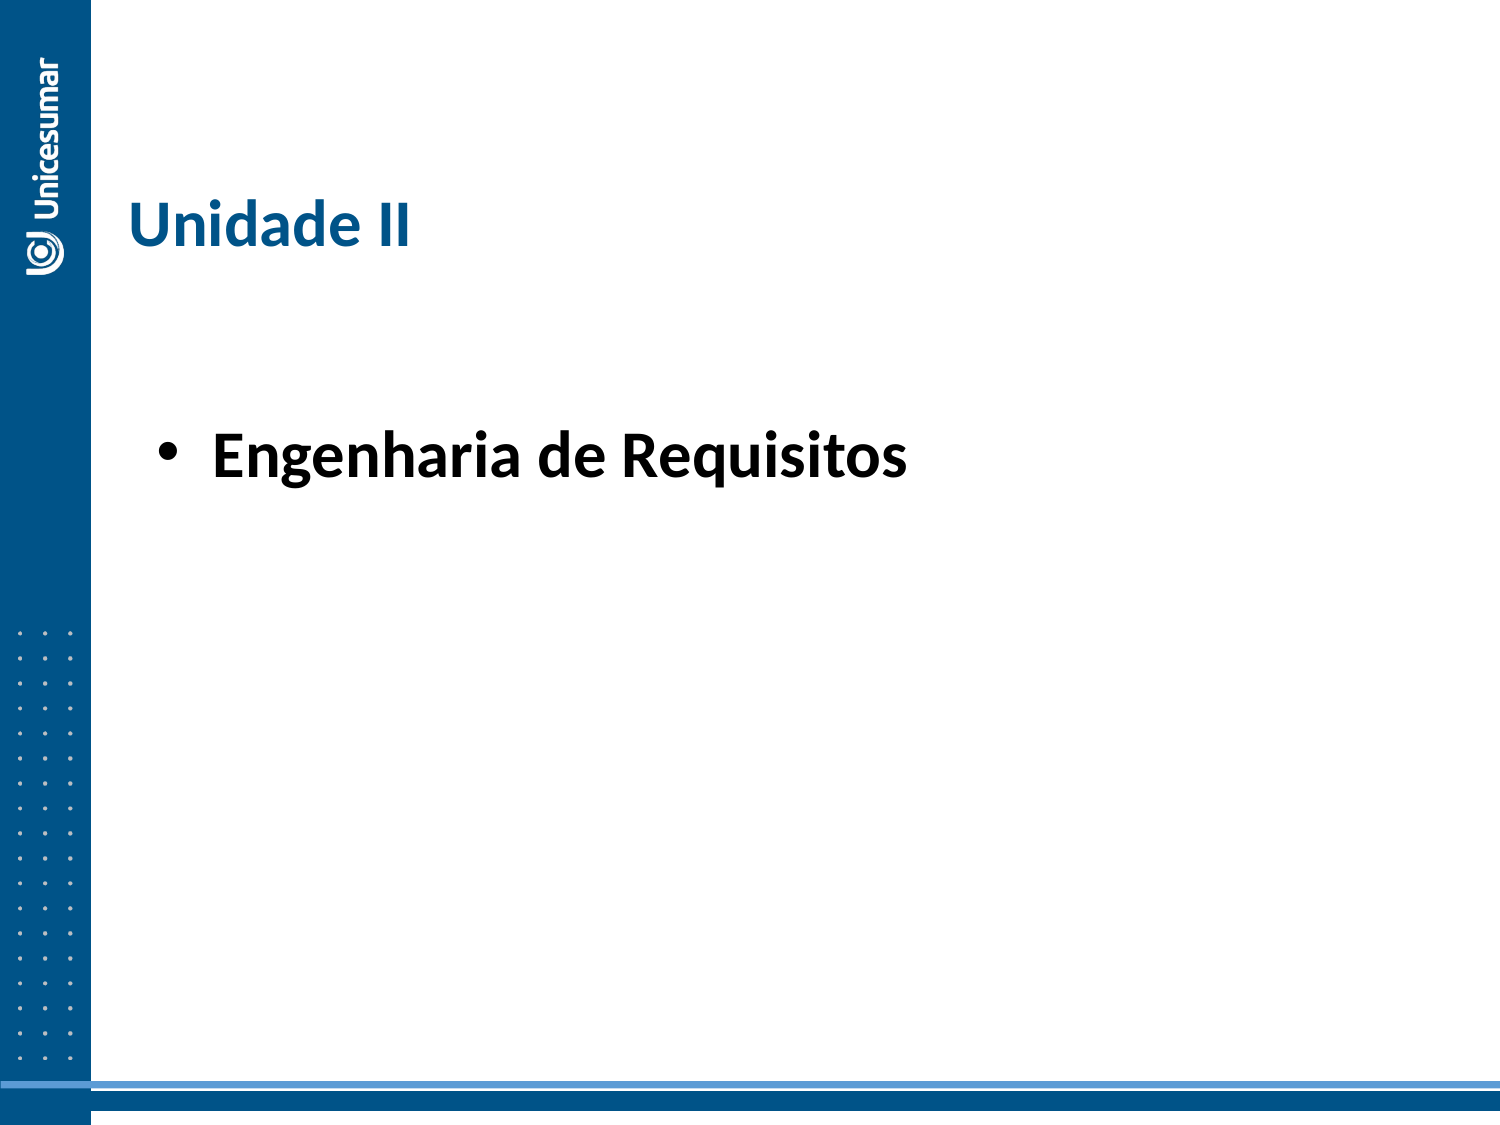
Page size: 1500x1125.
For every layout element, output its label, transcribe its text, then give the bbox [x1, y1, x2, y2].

list Engenharia de Requisitos [141, 322, 1473, 513]
picture [18, 631, 83, 1060]
list Unidade II [113, 188, 1409, 262]
picture [27, 58, 64, 275]
